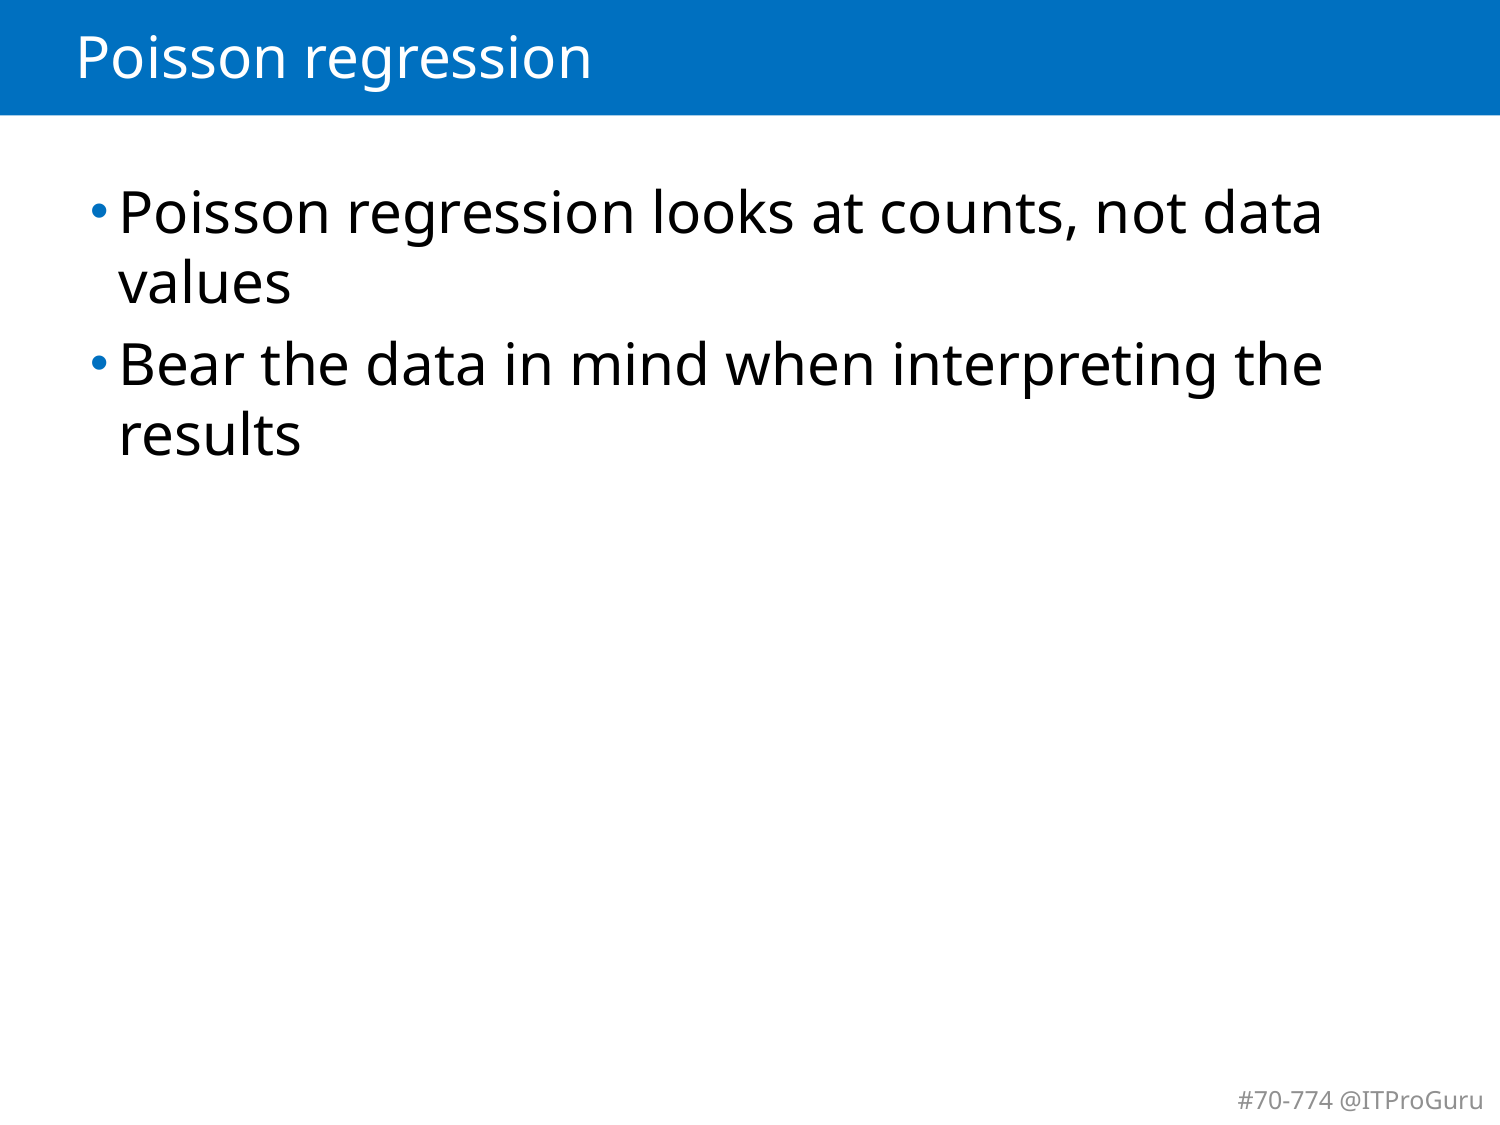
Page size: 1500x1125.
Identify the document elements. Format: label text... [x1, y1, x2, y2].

title Poisson regression [75, 0, 1351, 122]
text_box Poisson regression looks at counts, not data values Bear the data in mind when interpreting the results [75, 167, 1408, 1012]
